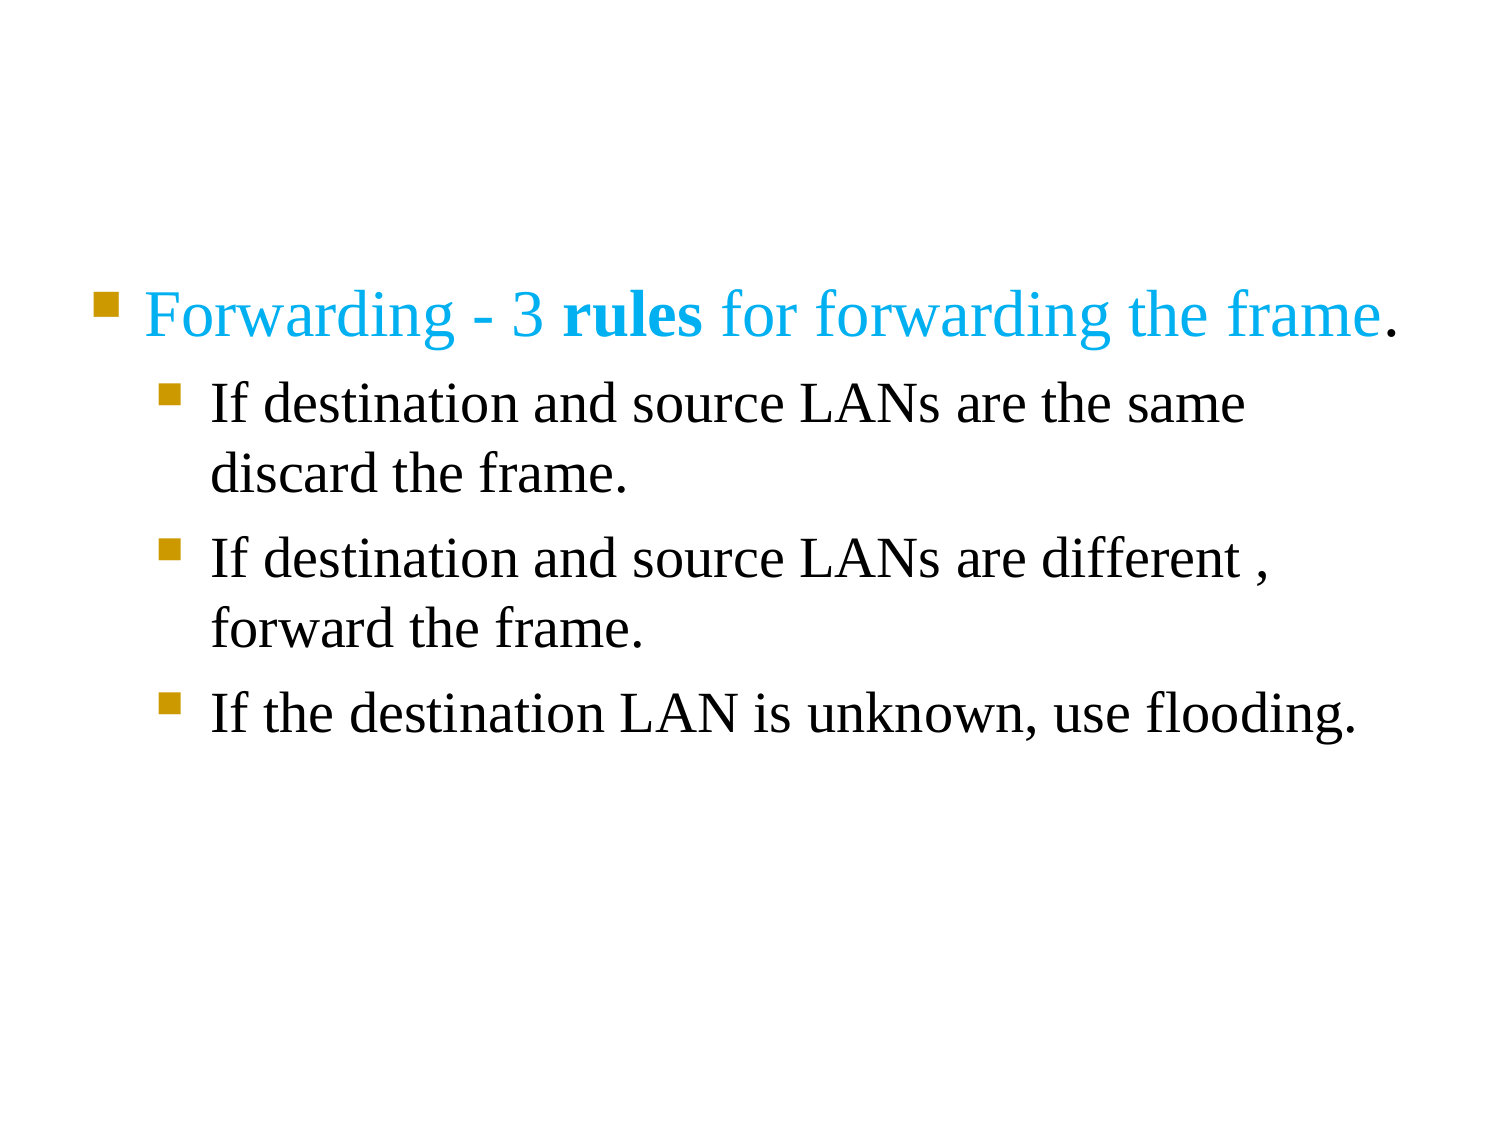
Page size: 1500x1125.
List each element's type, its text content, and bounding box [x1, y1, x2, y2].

list Forwarding - 3 rules for forwarding the frame. If destination and source LANs are the same discard the frame. If destination and source LANs are different , forward the frame. If the destination LAN is unknown, use flooding. [75, 262, 1425, 1005]
